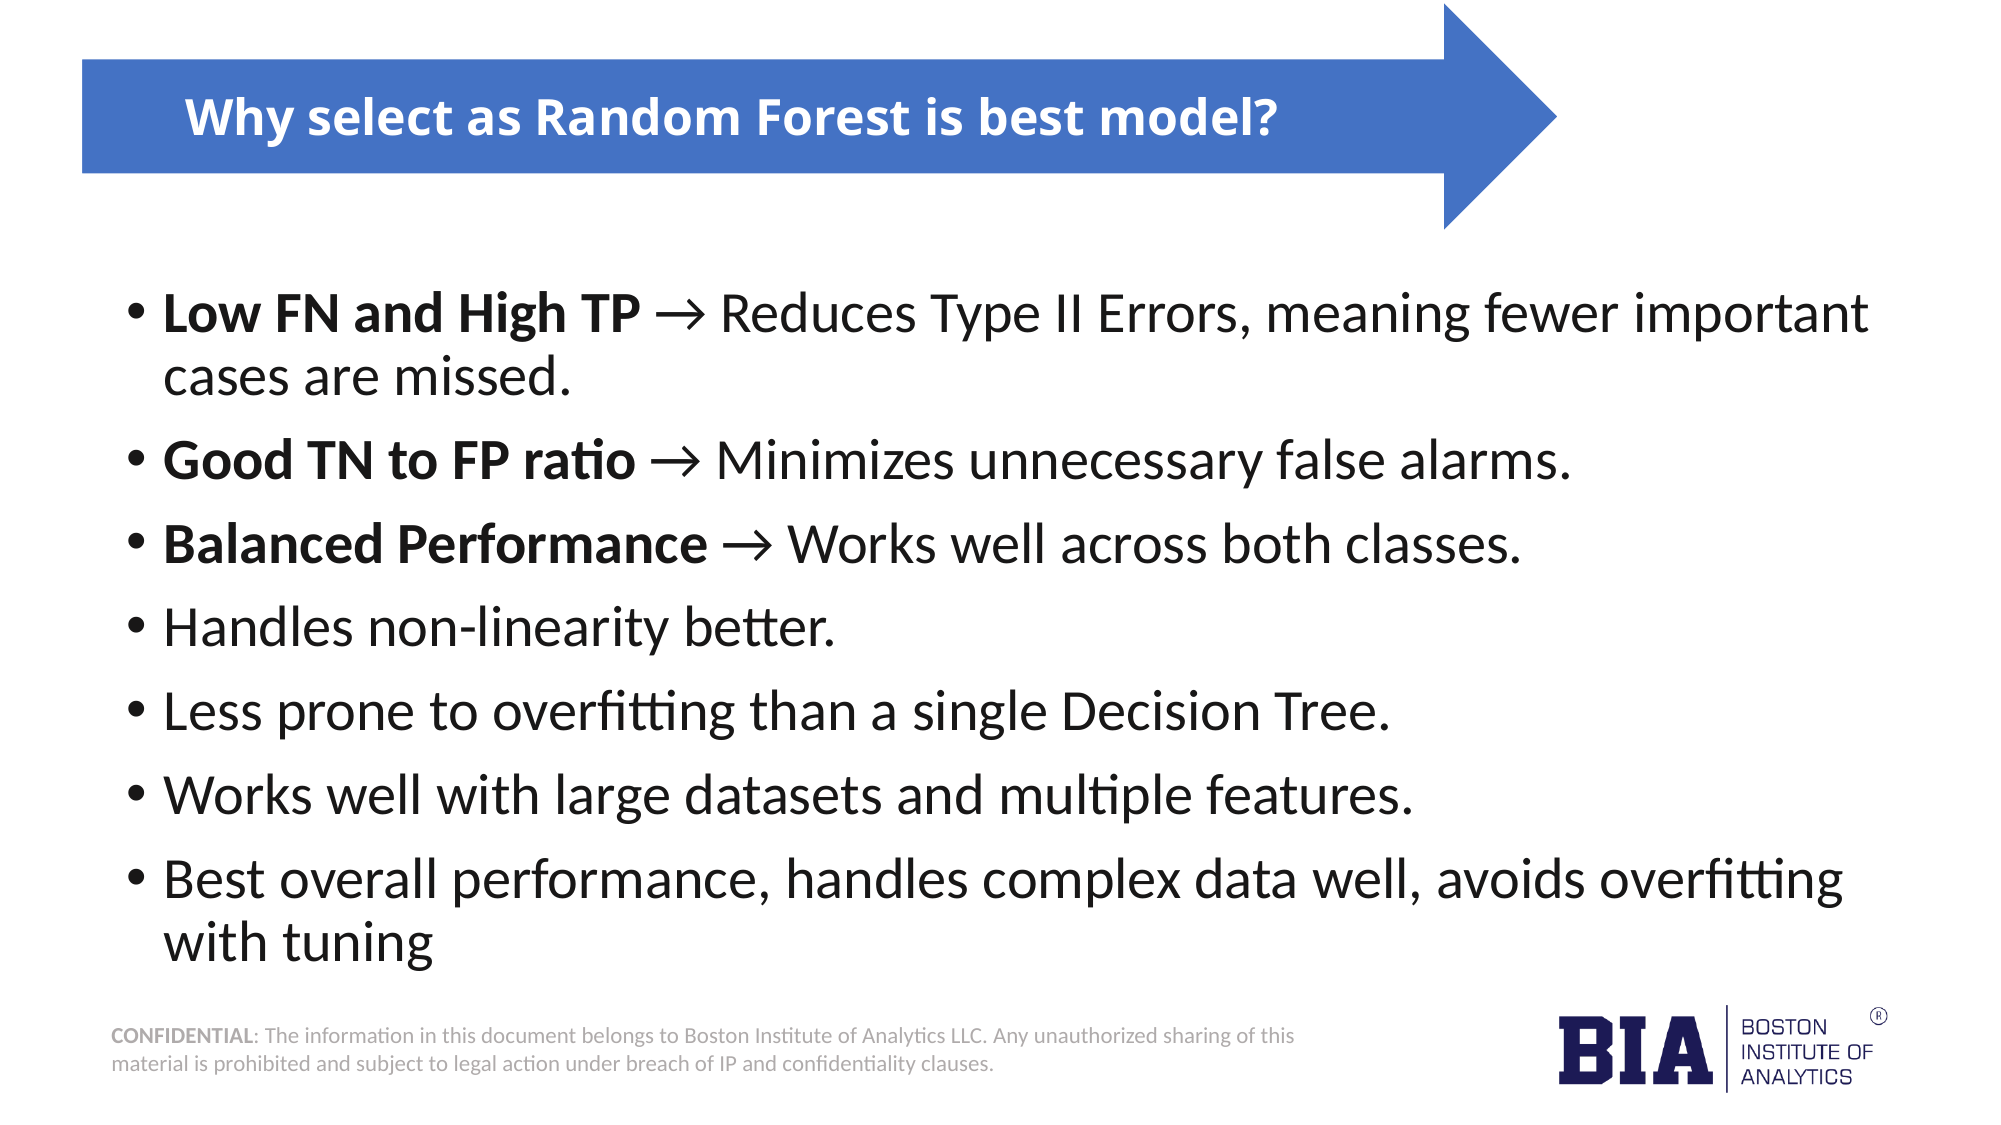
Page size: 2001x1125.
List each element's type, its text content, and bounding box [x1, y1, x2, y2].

picture [1557, 1003, 1889, 1094]
list Low FN and High TP → Reduces Type II Errors, meaning fewer important cases are missed. Good TN to FP ratio → Minimizes unnecessary false alarms. Balanced Performance → Works well across both classes. Handles non-linearity better. Less prone to overfitting than a single Decision Tree. Works well with large datasets and multiple features. Best overall performance, handles complex data well, avoids overfitting with tuning [111, 274, 1889, 997]
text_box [80, 0, 1559, 233]
